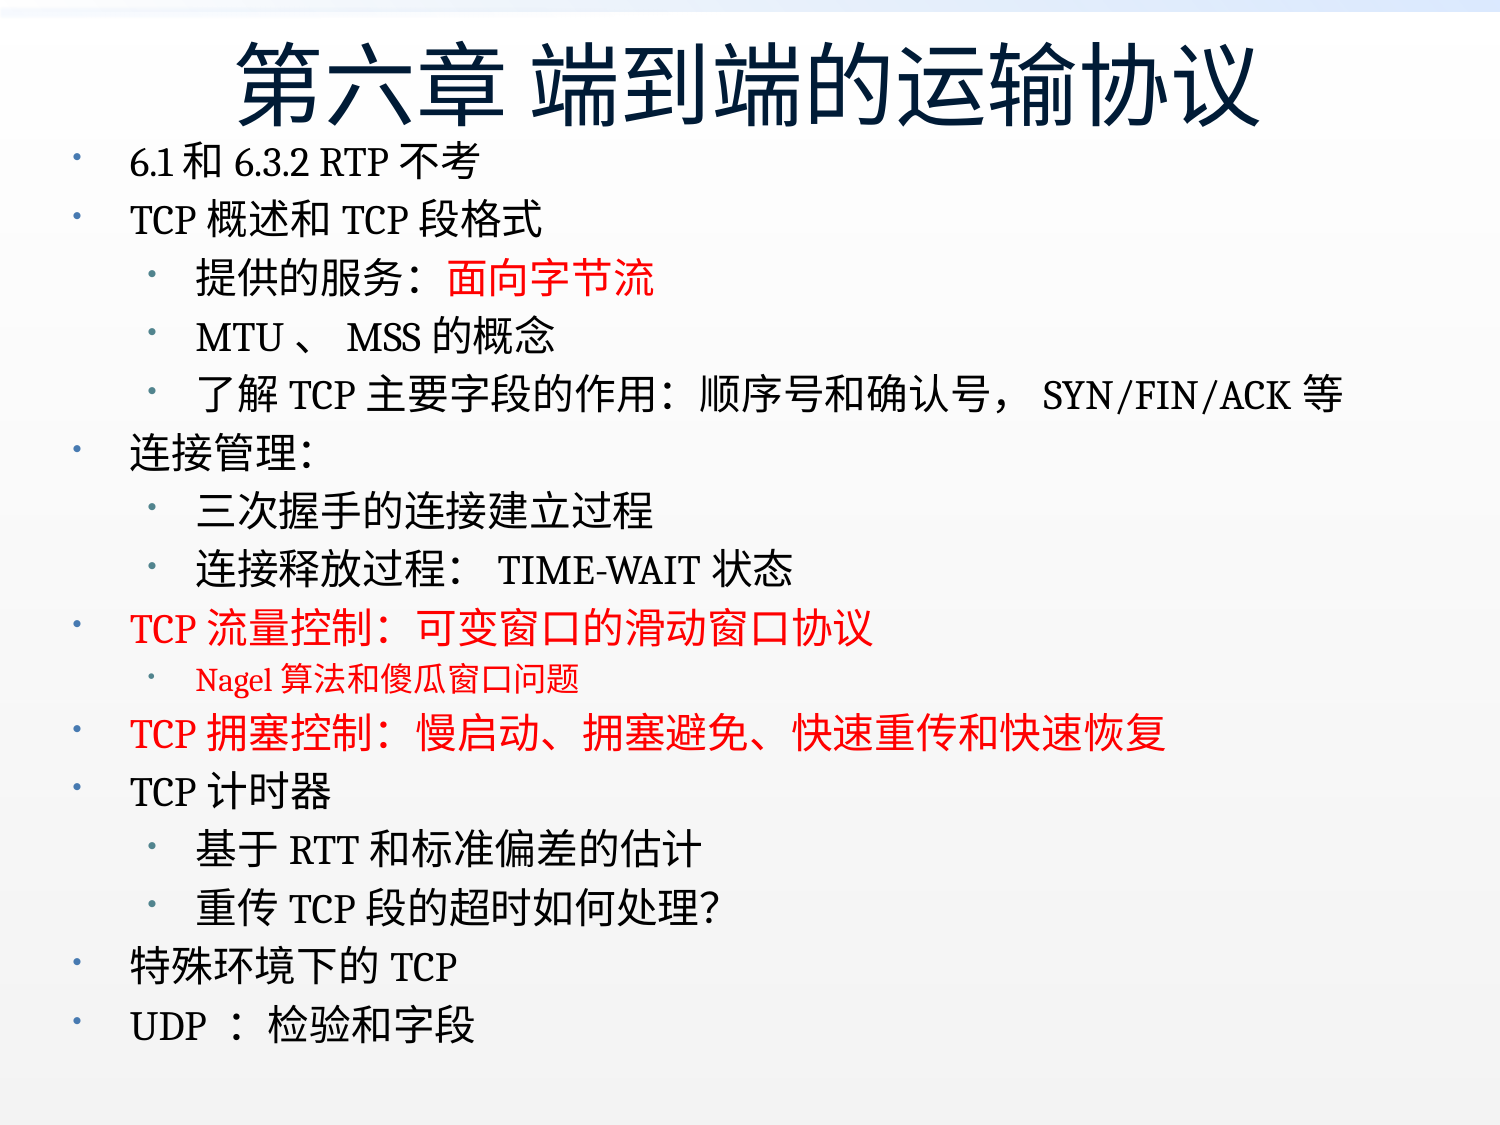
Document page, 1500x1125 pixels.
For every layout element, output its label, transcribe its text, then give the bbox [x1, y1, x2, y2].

title 第六章 端到端的运输协议 [81, 34, 1414, 126]
list 6.1和6.3.2 RTP不考 TCP概述和TCP段格式 提供的服务：面向字节流 MTU、MSS的概念 了解TCP主要字段的作用：顺序号和确认号，SYN/FIN/ACK等 连接管理： 三次握手的连接建立过程 连接释放过程：TIME-WAIT状态 TCP流量控制：可变窗口的滑动窗口协议 Nagel算法和傻瓜窗口问题 TCP拥塞控制：慢启动、拥塞避免、快速重传和快速恢复 TCP计时器 基于RTT和标准偏差的估计 重传TCP段的超时如何处理？ 特殊环境下的TCP UDP ：检验和字段 [58, 126, 1414, 983]
